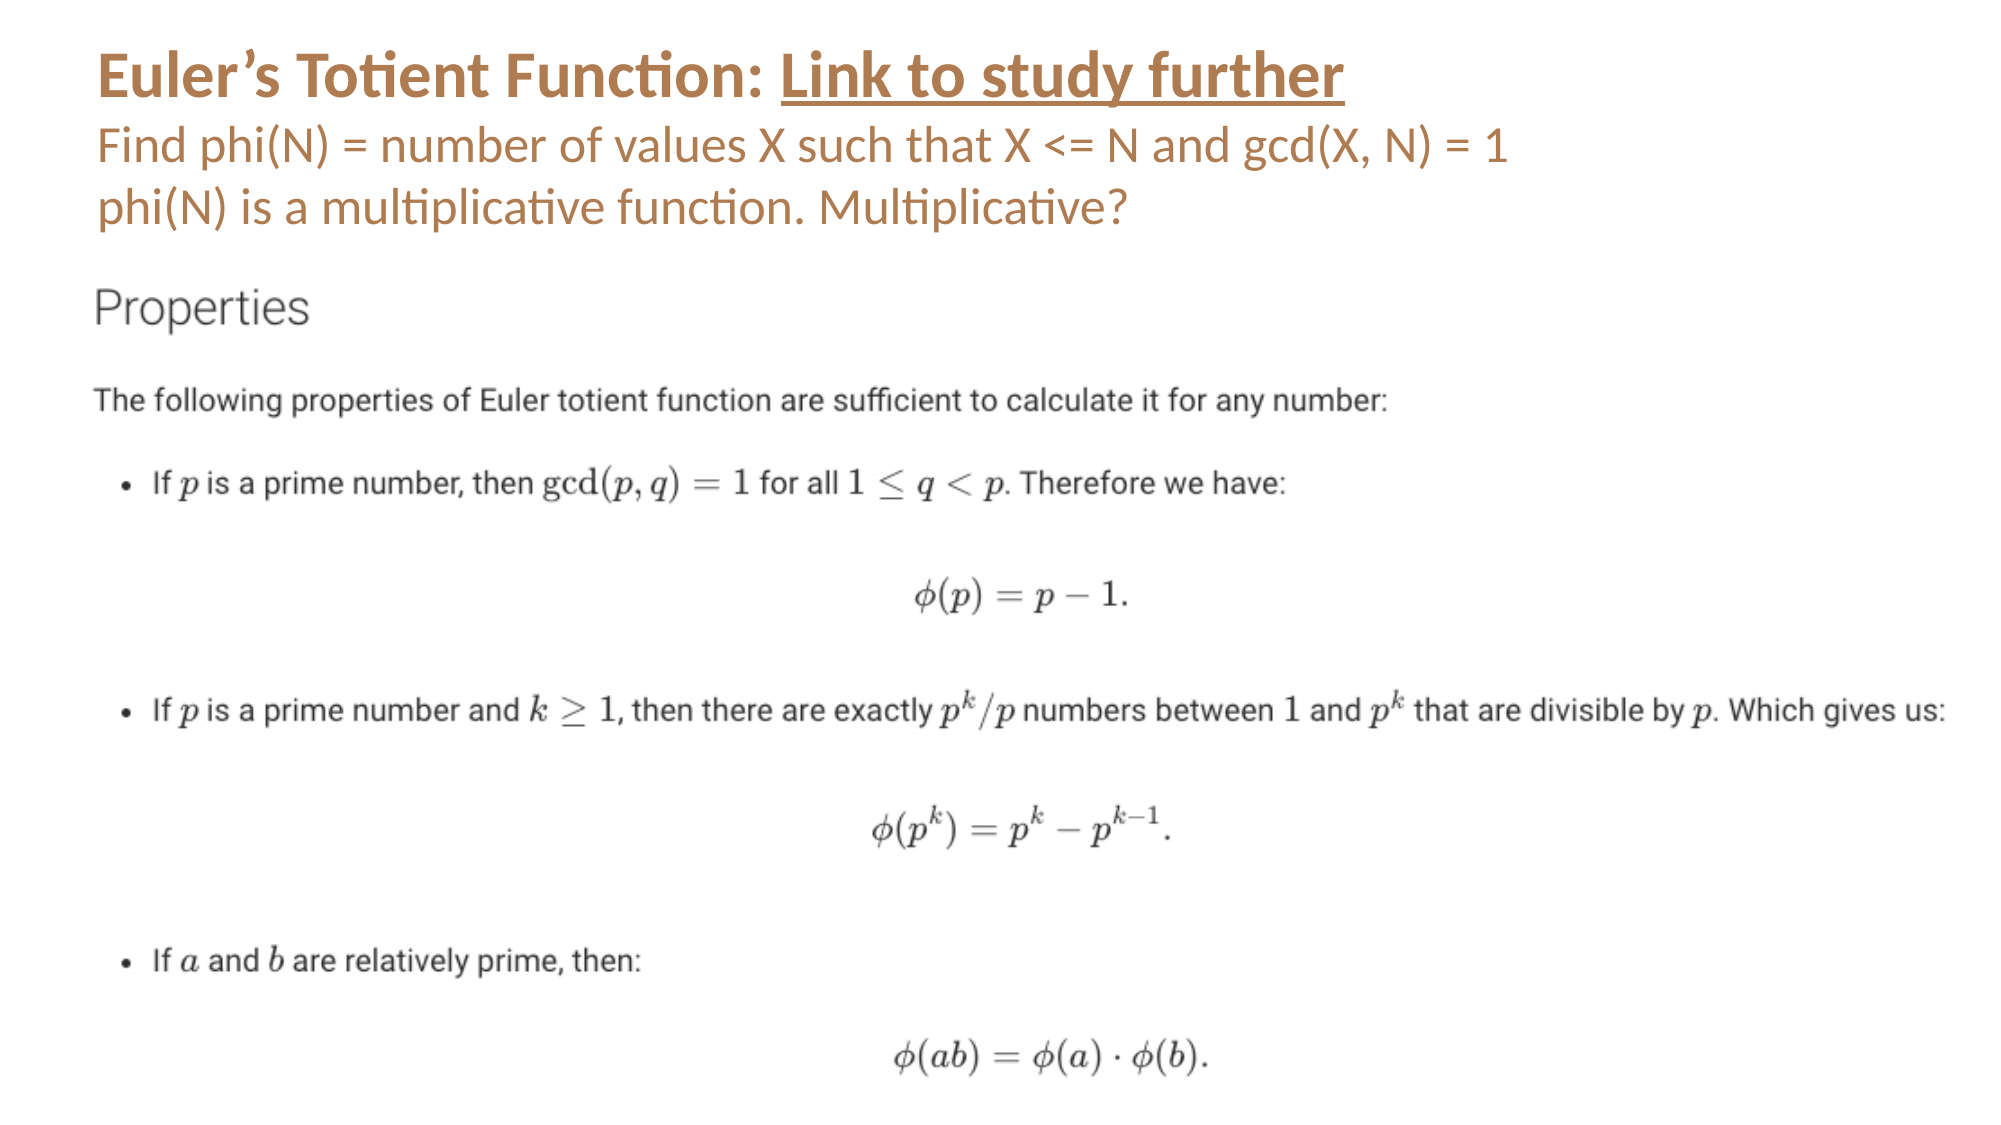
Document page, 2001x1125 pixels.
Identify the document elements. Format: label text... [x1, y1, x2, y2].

picture [23, 242, 1977, 1125]
text_box Euler’s Totient Function: Link to study further Find phi(N) = number of values X such that X <= N and gcd(X, N) = 1 phi(N) is a multiplicative function. Multiplicative? [82, 22, 2000, 368]
